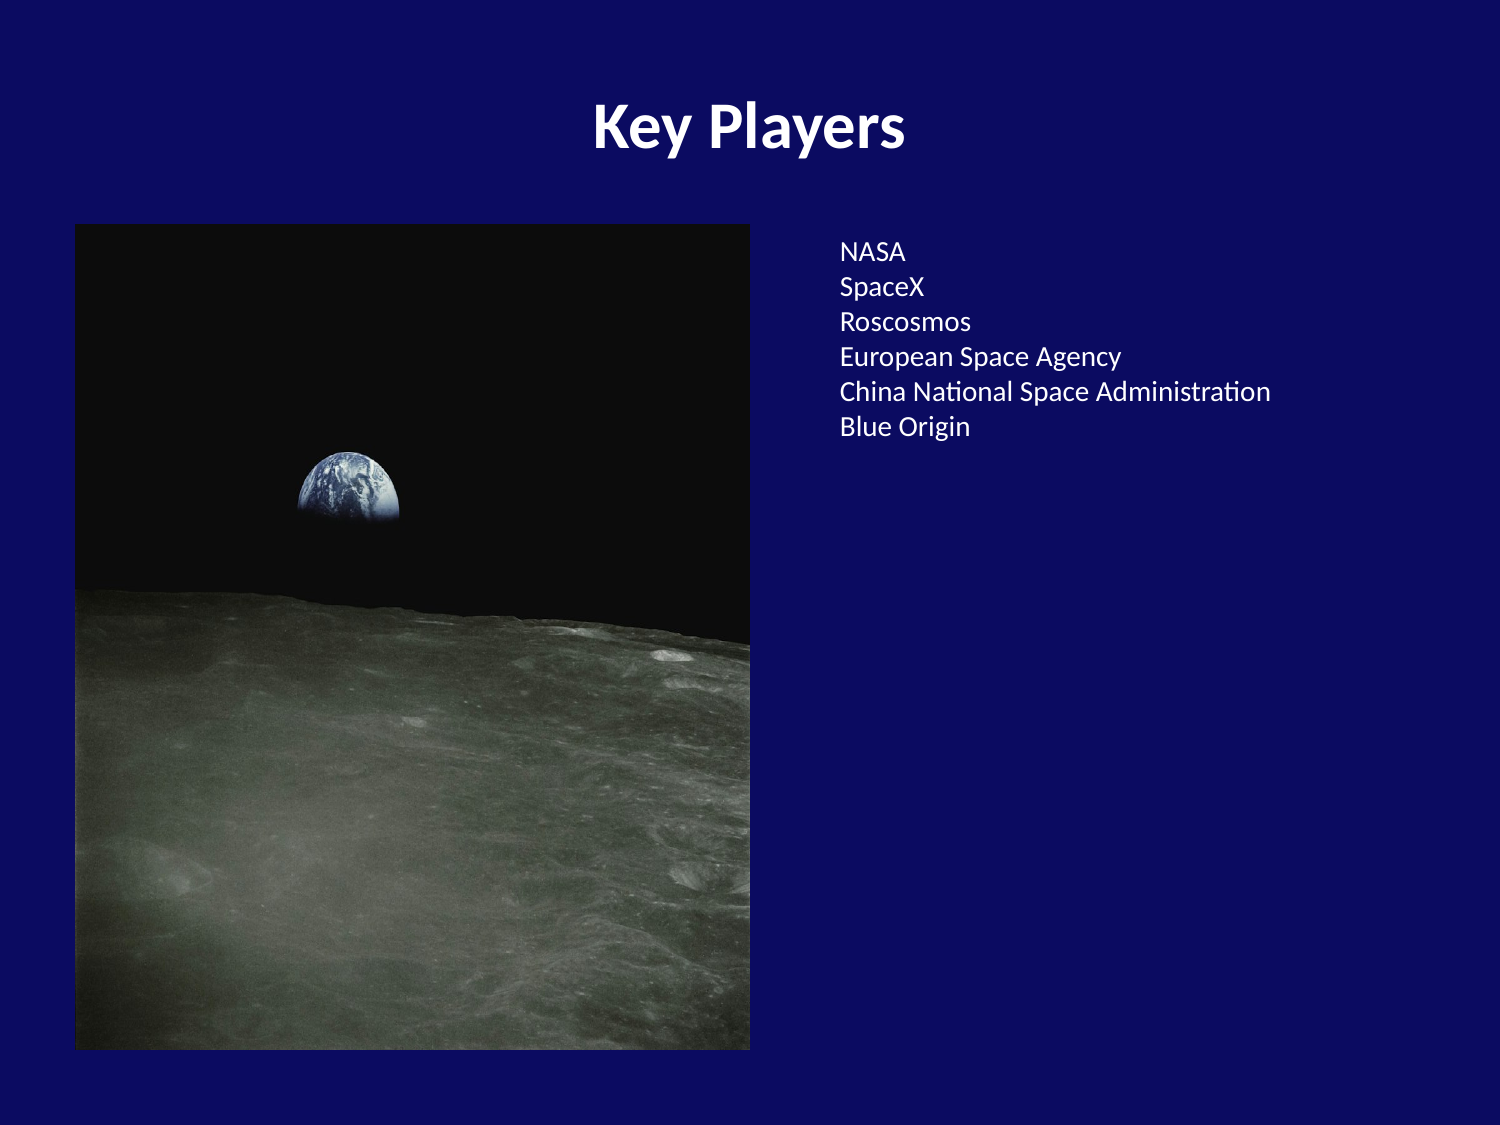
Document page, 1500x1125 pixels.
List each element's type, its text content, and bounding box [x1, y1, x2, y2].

text_box Key Players [578, 74, 922, 170]
text_box NASA SpaceX Roscosmos European Space Agency China National Space Administration Blue Origin [824, 224, 1500, 450]
picture [74, 224, 751, 1051]
